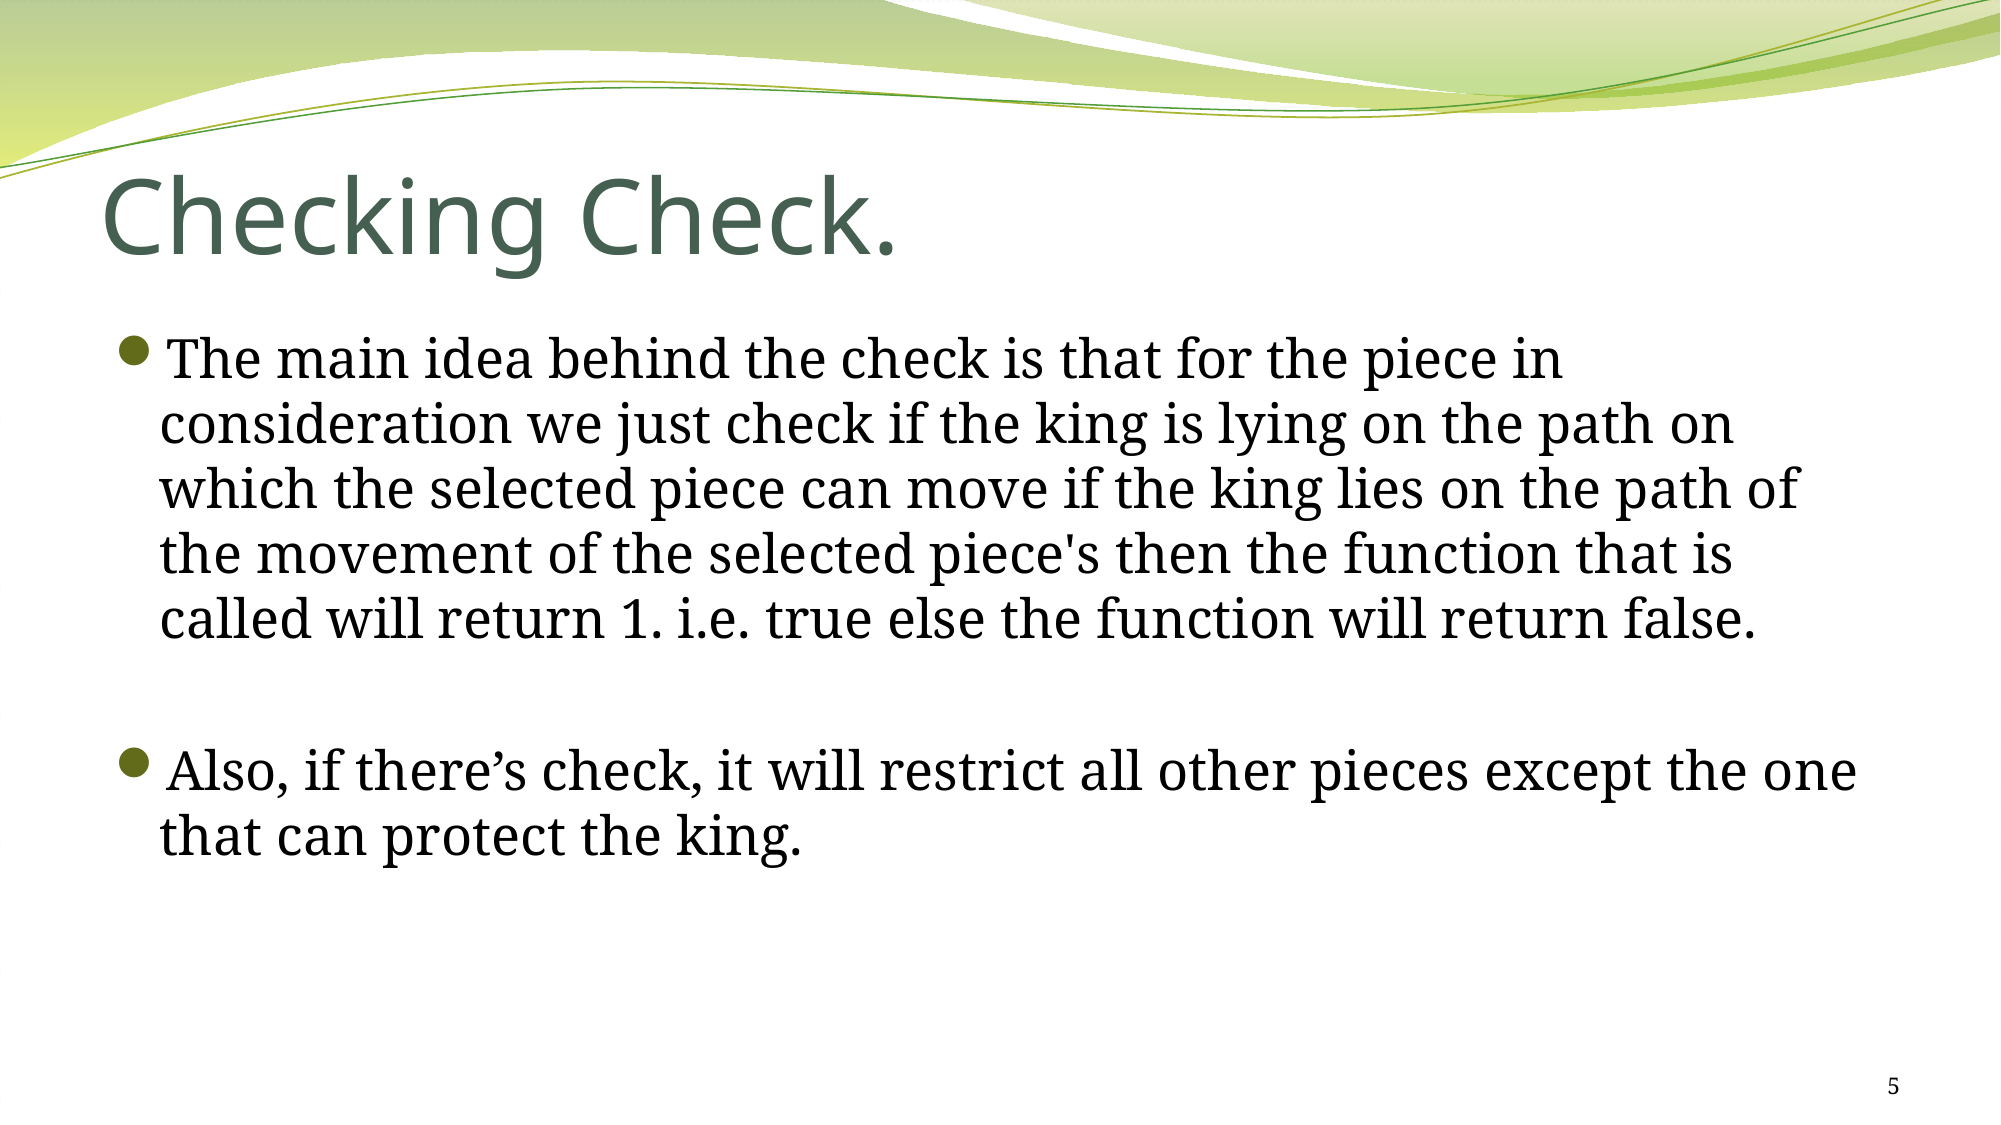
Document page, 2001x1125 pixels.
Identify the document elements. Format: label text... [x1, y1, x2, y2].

list The main idea behind the check is that for the piece in consideration we just check if the king is lying on the path on which the selected piece can move if the king lies on the path of the movement of the selected piece's then the function that is called will return 1. i.e. true else the function will return false. Also, if there’s check, it will restrict all other pieces except the one that can protect the king. [99, 317, 1900, 1038]
slide_number 5 [1733, 1042, 1900, 1103]
title Checking Check. [99, 87, 1900, 275]
